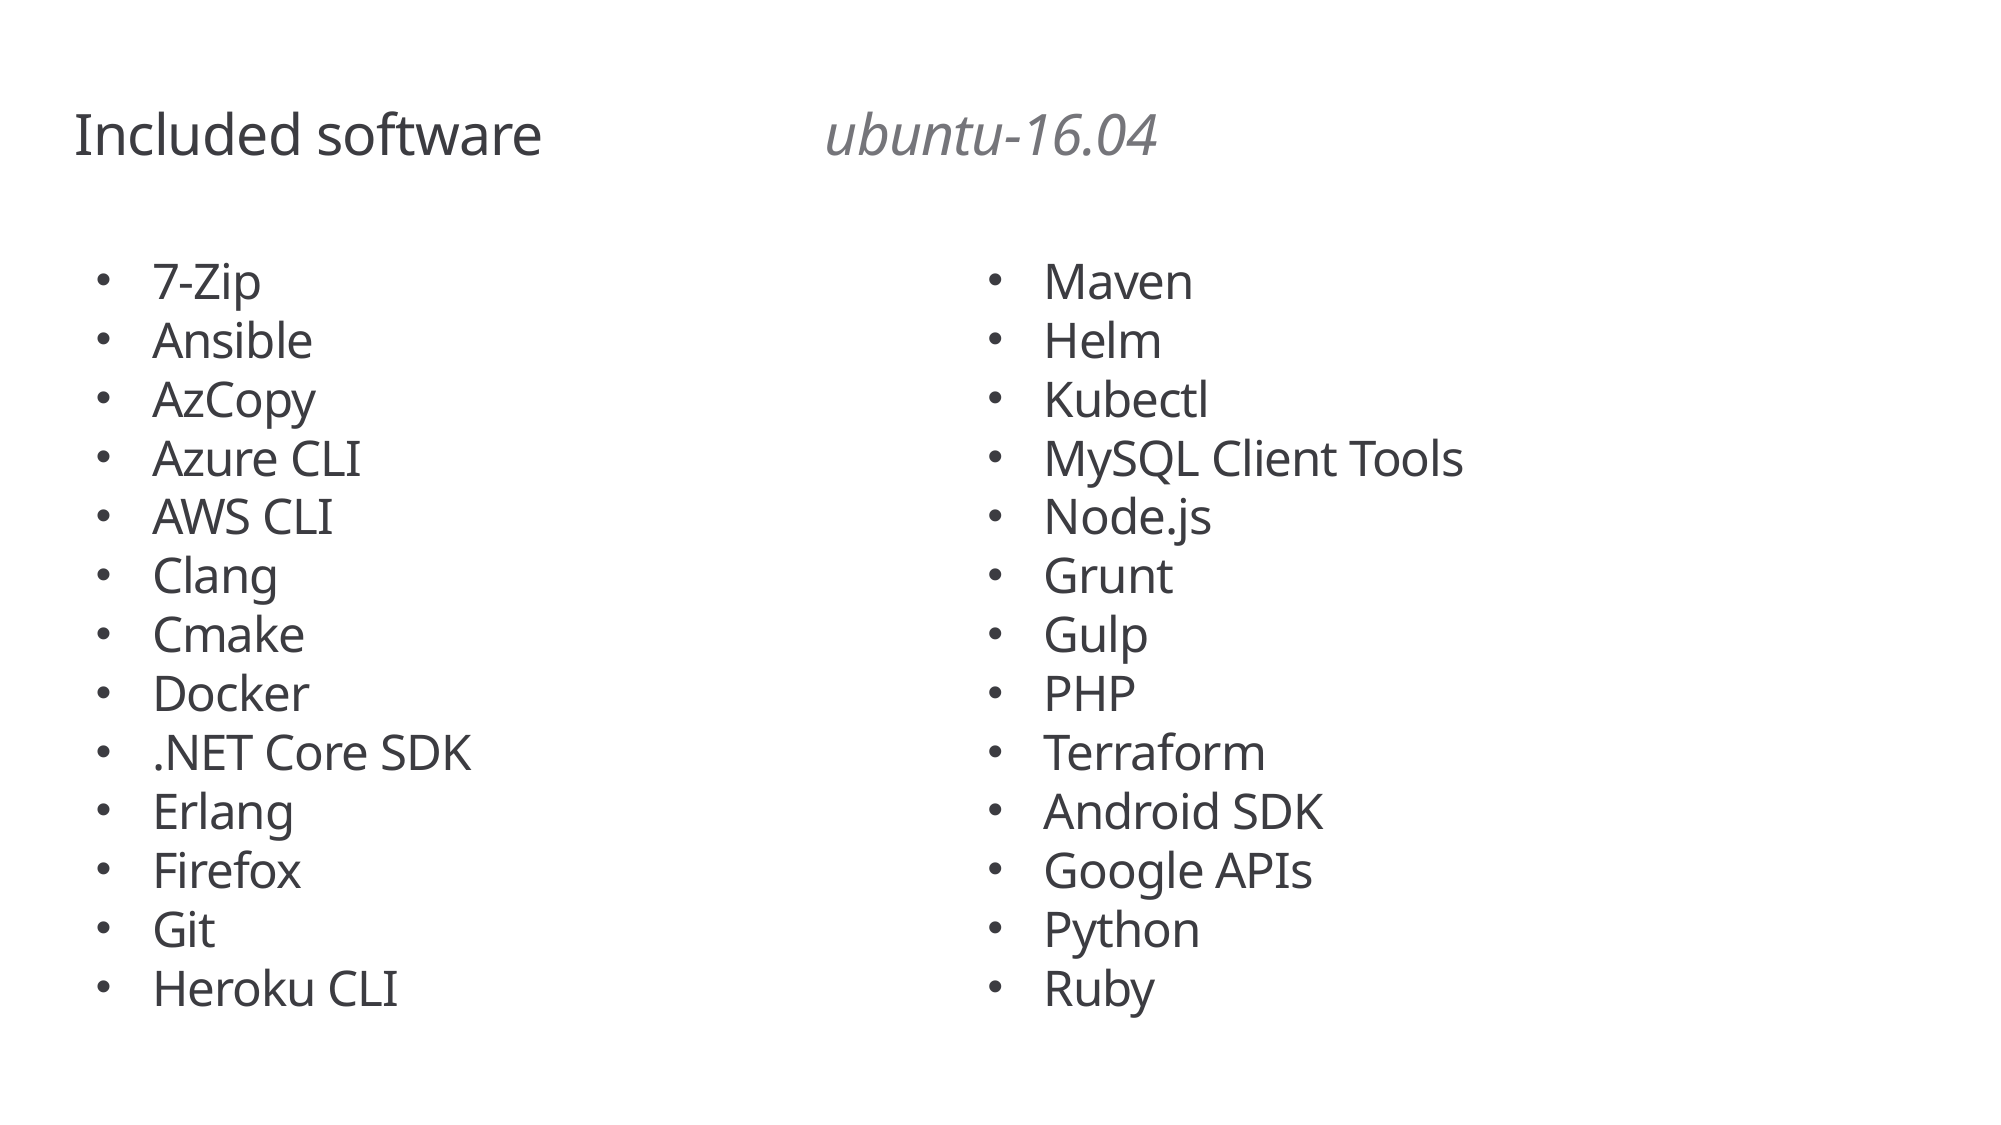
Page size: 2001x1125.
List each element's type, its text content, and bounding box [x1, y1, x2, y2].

title Included software ubuntu-16.04 [74, 91, 1930, 225]
list 7-Zip Ansible AzCopy Azure CLI AWS CLI Clang Cmake Docker .NET Core SDK Erlang Firefox Git Heroku CLI Maven Helm Kubectl MySQL Client Tools Node.js Grunt Gulp PHP Terraform Android SDK Google APIs Python Ruby [95, 235, 1904, 1034]
